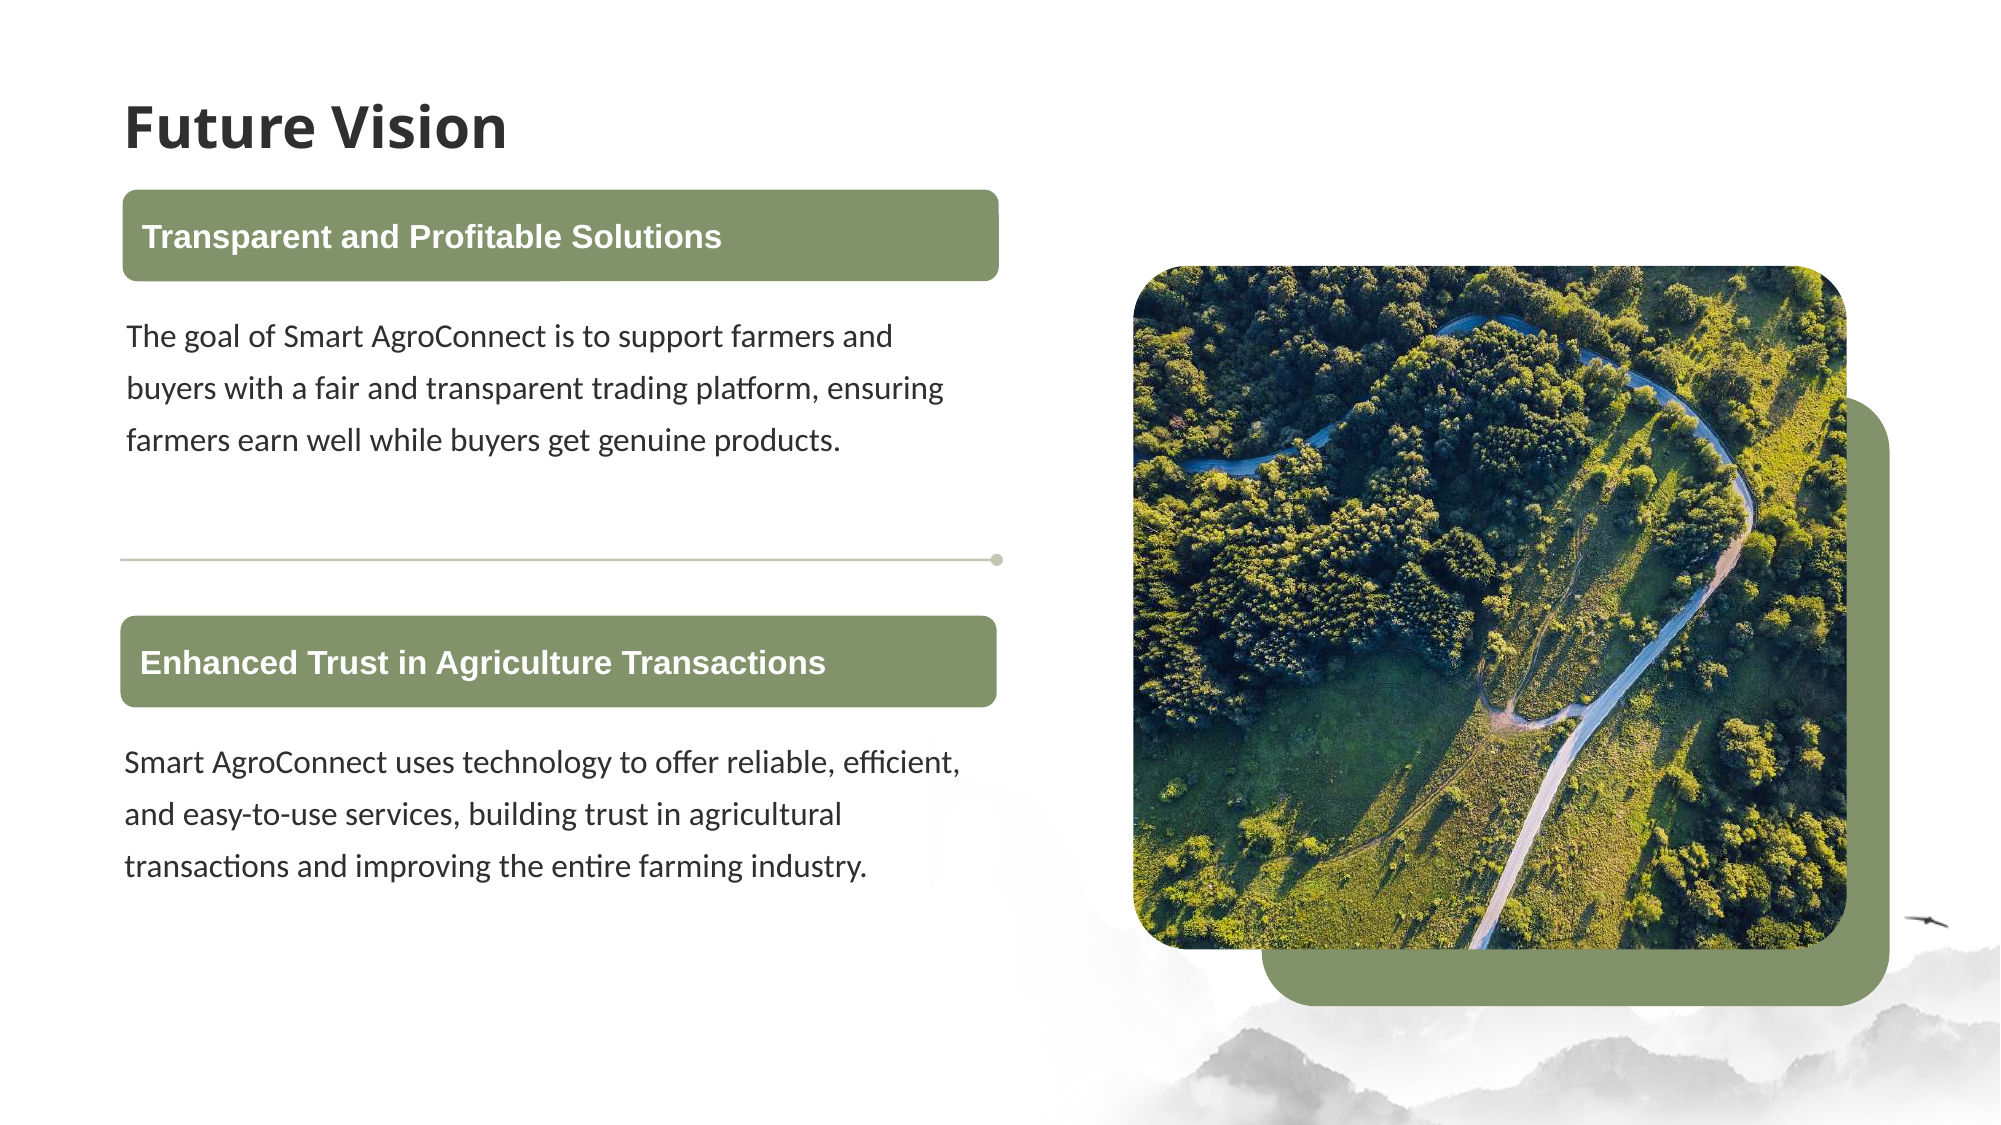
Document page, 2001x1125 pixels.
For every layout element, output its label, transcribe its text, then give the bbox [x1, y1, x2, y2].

text_box Smart AgroConnect uses technology to offer reliable, efficient, and easy-to-use services, building trust in agricultural transactions and improving the entire farming industry. [109, 721, 998, 892]
picture [928, 677, 2000, 1125]
title Future Vision [108, 0, 1890, 169]
text_box The goal of Smart AgroConnect is to support farmers and buyers with a fair and transparent trading platform, ensuring farmers earn well while buyers get genuine products. [111, 294, 1000, 466]
text_box Enhanced Trust in Agriculture Transactions [120, 615, 997, 708]
text_box Transparent and Profitable Solutions [122, 189, 999, 282]
text_box [1133, 265, 1847, 950]
text_box [1261, 397, 1890, 1007]
